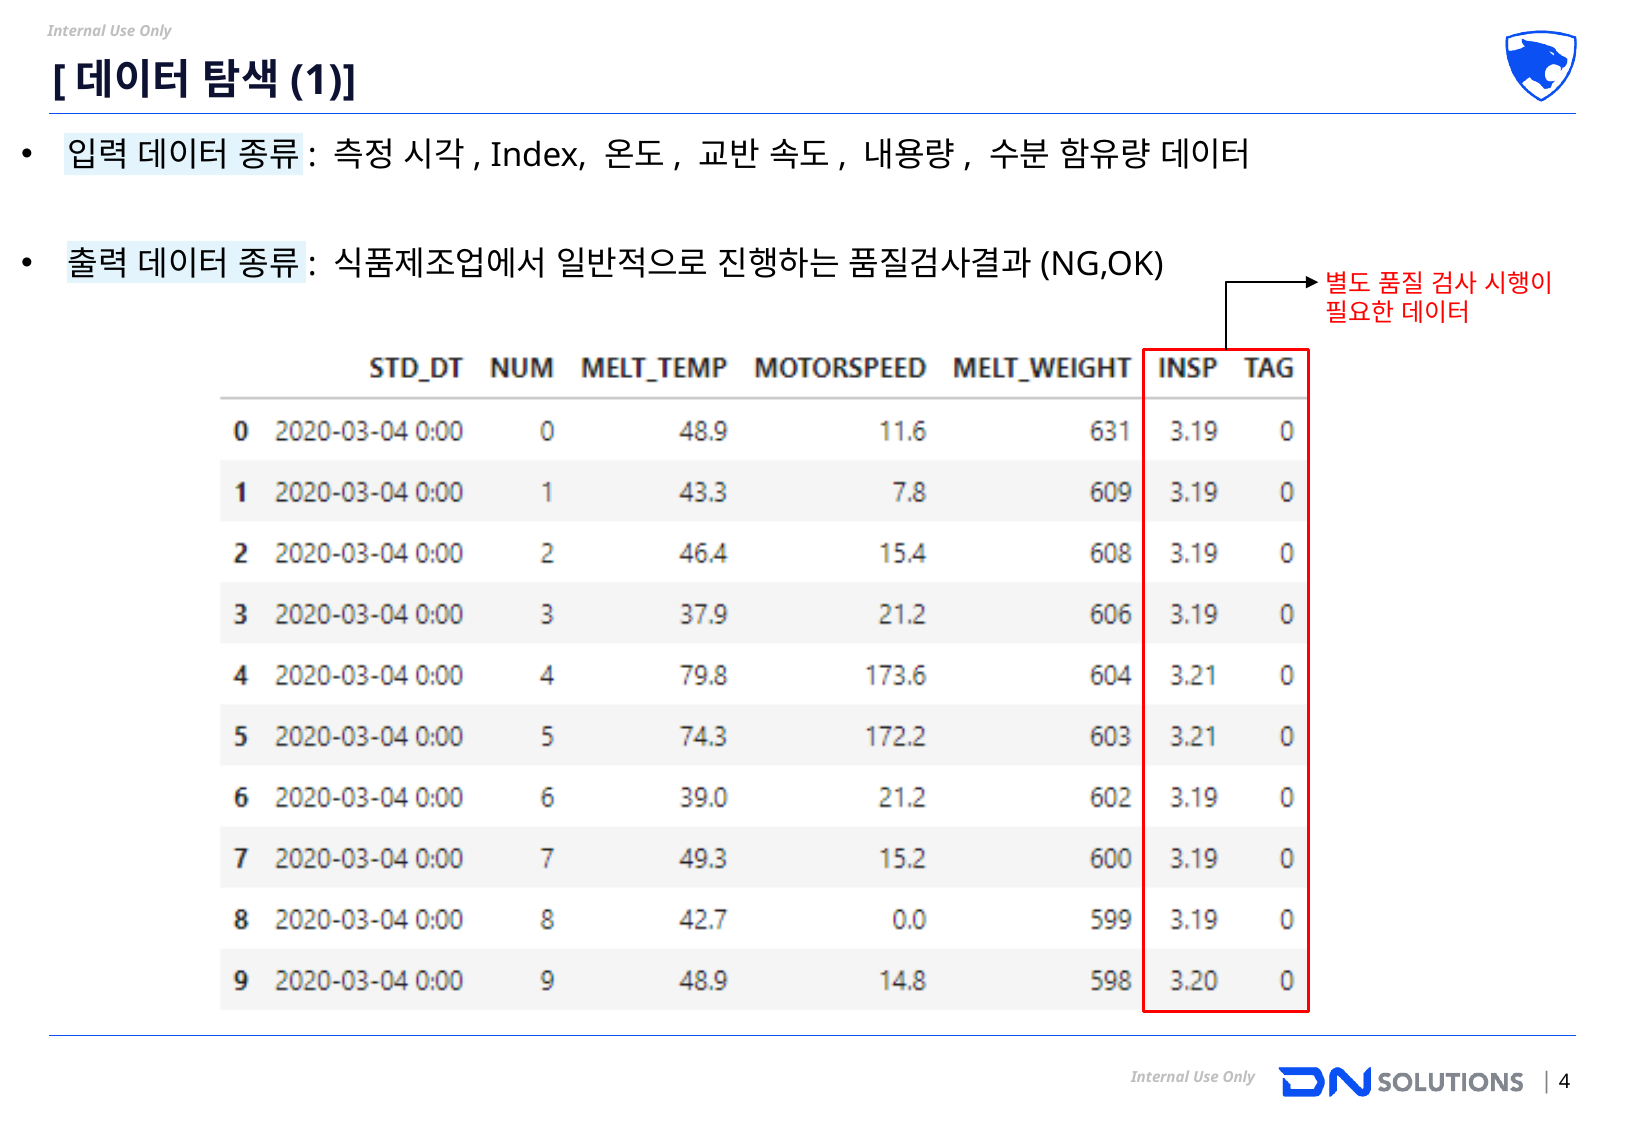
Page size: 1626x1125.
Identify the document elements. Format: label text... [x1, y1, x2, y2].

picture [209, 330, 1319, 1019]
picture [1505, 30, 1577, 102]
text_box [1238, 269, 1307, 363]
text_box 입력 데이터 종류: 측정 시각, Index, 온도, 교반 속도, 내용량, 수분 함유량 데이터 [21, 133, 1522, 174]
text_box 출력 데이터 종류: 식품제조업에서 일반적으로 진행하는 품질검사결과(NG,OK) [21, 241, 1522, 282]
picture [1278, 1067, 1523, 1097]
text_box 별도 품질 검사 시행이 필요한 데이터 [1325, 267, 1568, 327]
title [데이터 탐색(1)] [52, 48, 1454, 108]
